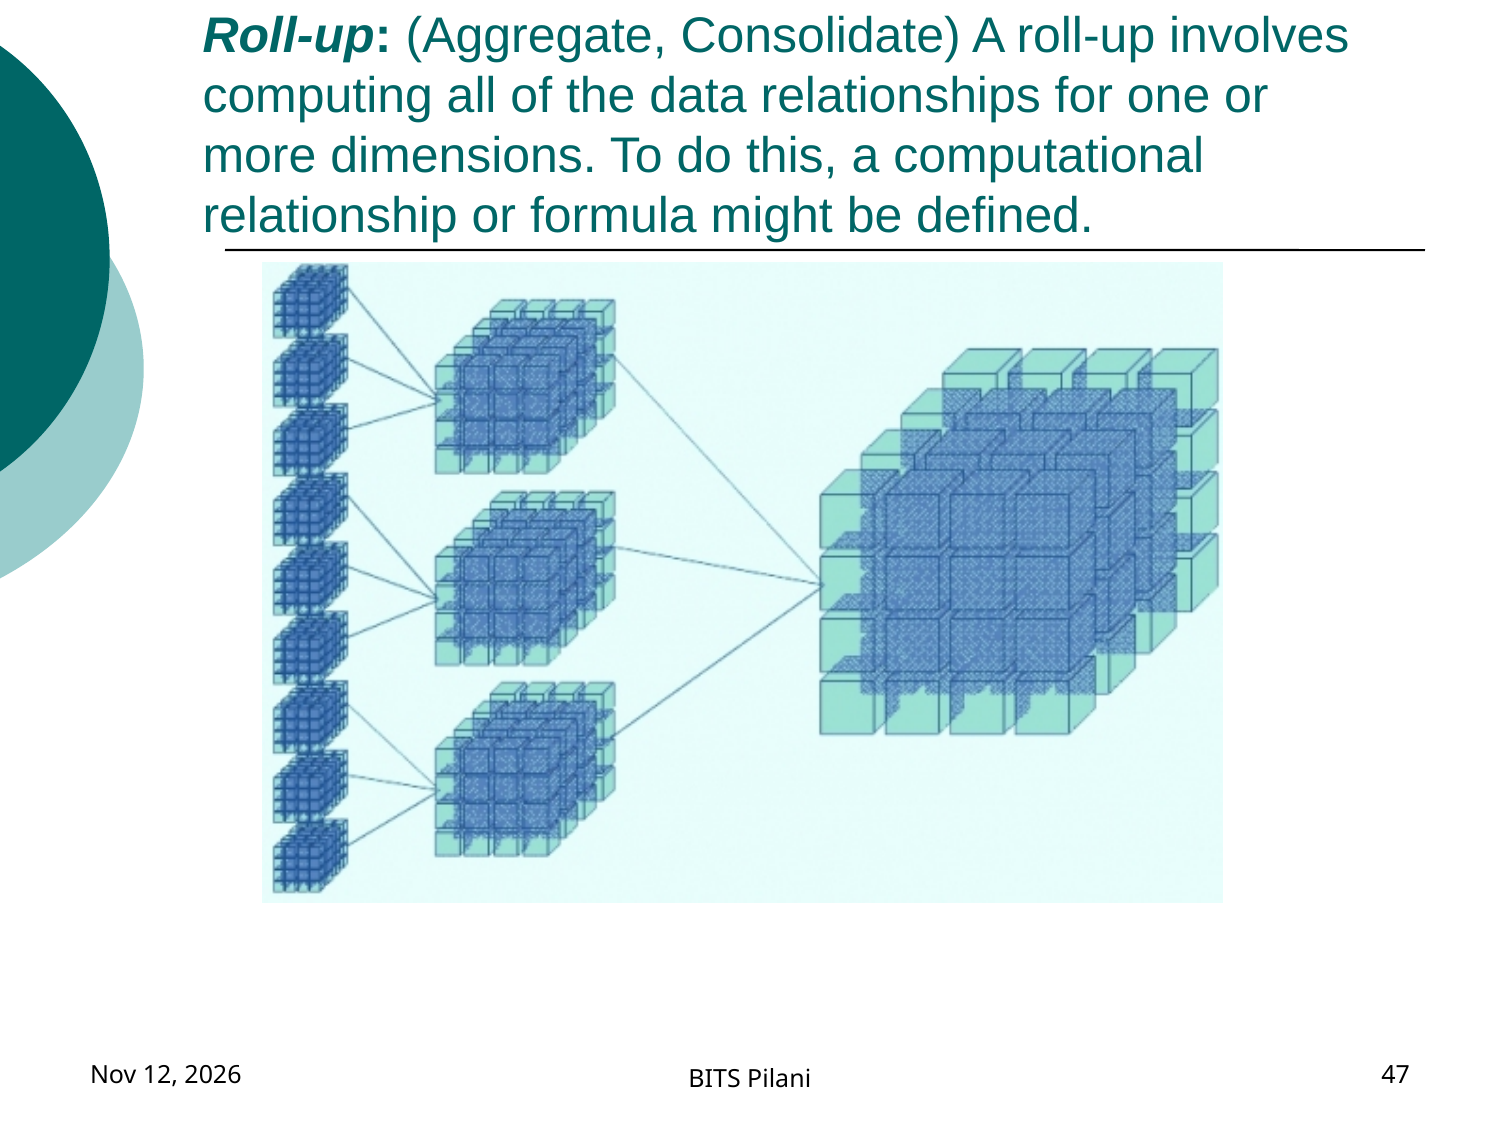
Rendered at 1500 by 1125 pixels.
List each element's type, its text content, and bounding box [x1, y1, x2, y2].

title Roll-up: (Aggregate, Consolidate) A roll-up involves computing all of the data relationships for one or more dimensions. To do this, a computational relationship or formula might be defined. [187, 62, 1388, 250]
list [262, 262, 1224, 904]
footer BITS Pilani [512, 1024, 988, 1101]
slide_number 5-Nov-17 [74, 1024, 426, 1101]
slide_number 47 [1074, 1024, 1426, 1101]
